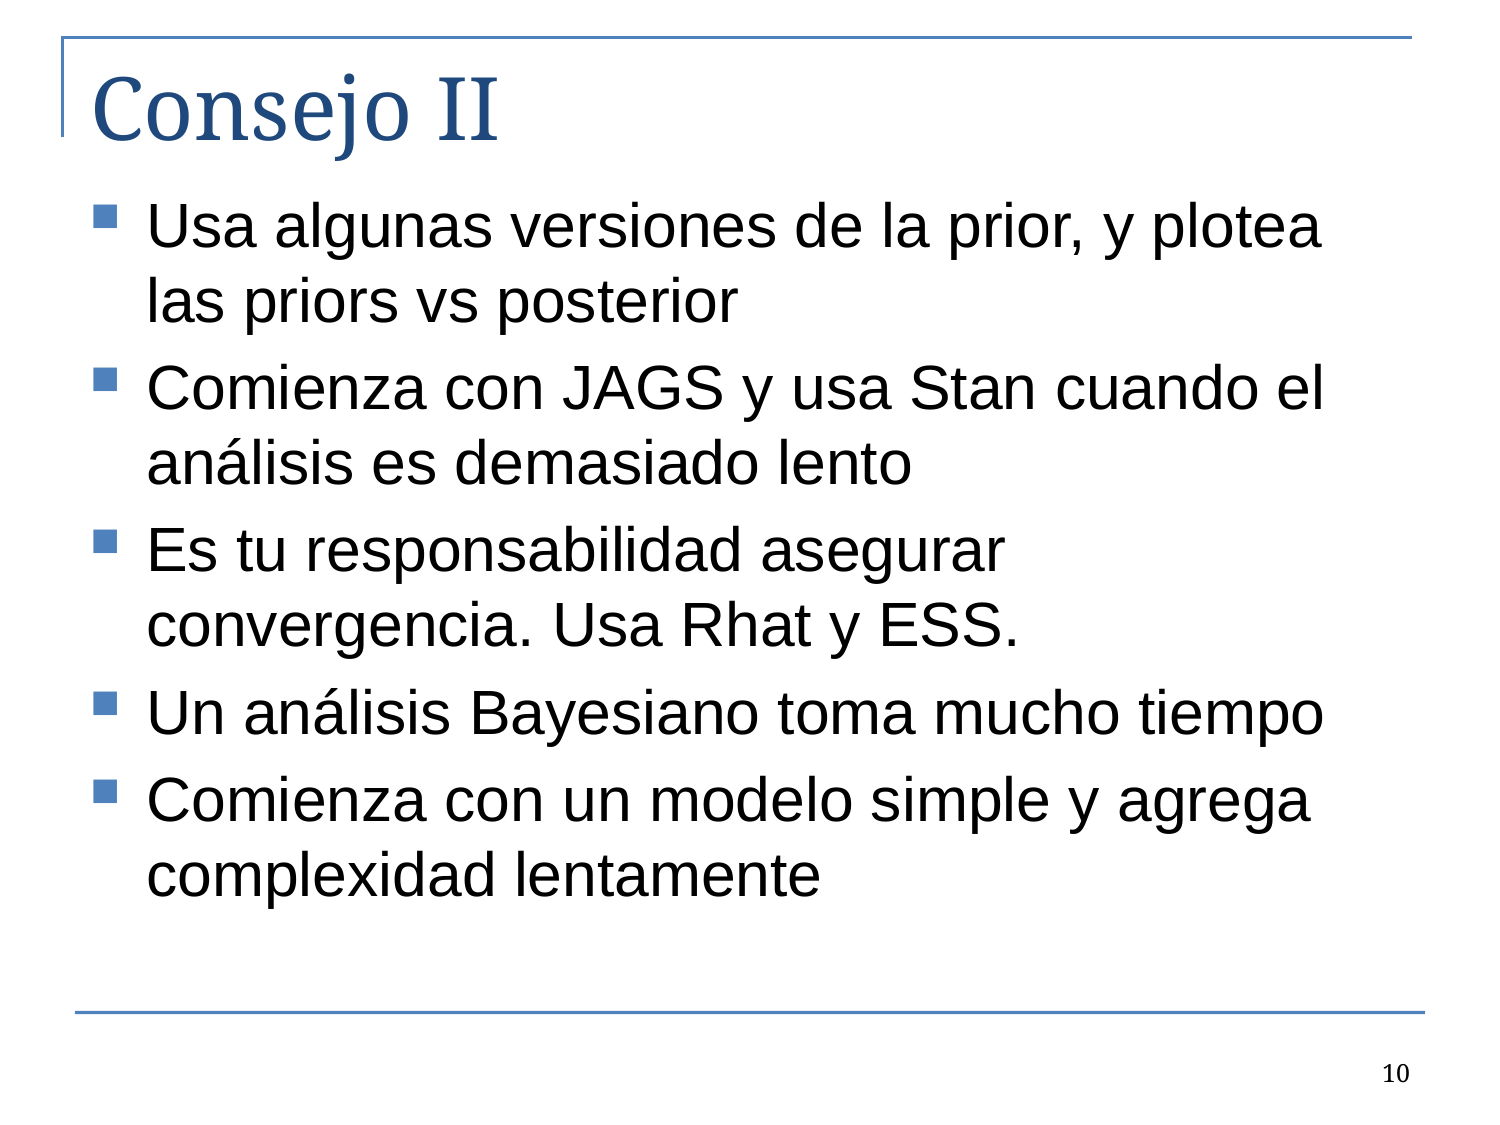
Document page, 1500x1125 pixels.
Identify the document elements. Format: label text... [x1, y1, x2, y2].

list Usa algunas versiones de la prior, y plotea las priors vs posterior Comienza con JAGS y usa Stan cuando el análisis es demasiado lento Es tu responsabilidad asegurar convergencia. Usa Rhat y ESS. Un análisis Bayesiano toma mucho tiempo Comienza con un modelo simple y agrega complexidad lentamente [75, 177, 1425, 921]
slide_number 10 [1074, 1023, 1426, 1100]
title Consejo II [75, 45, 1425, 177]
